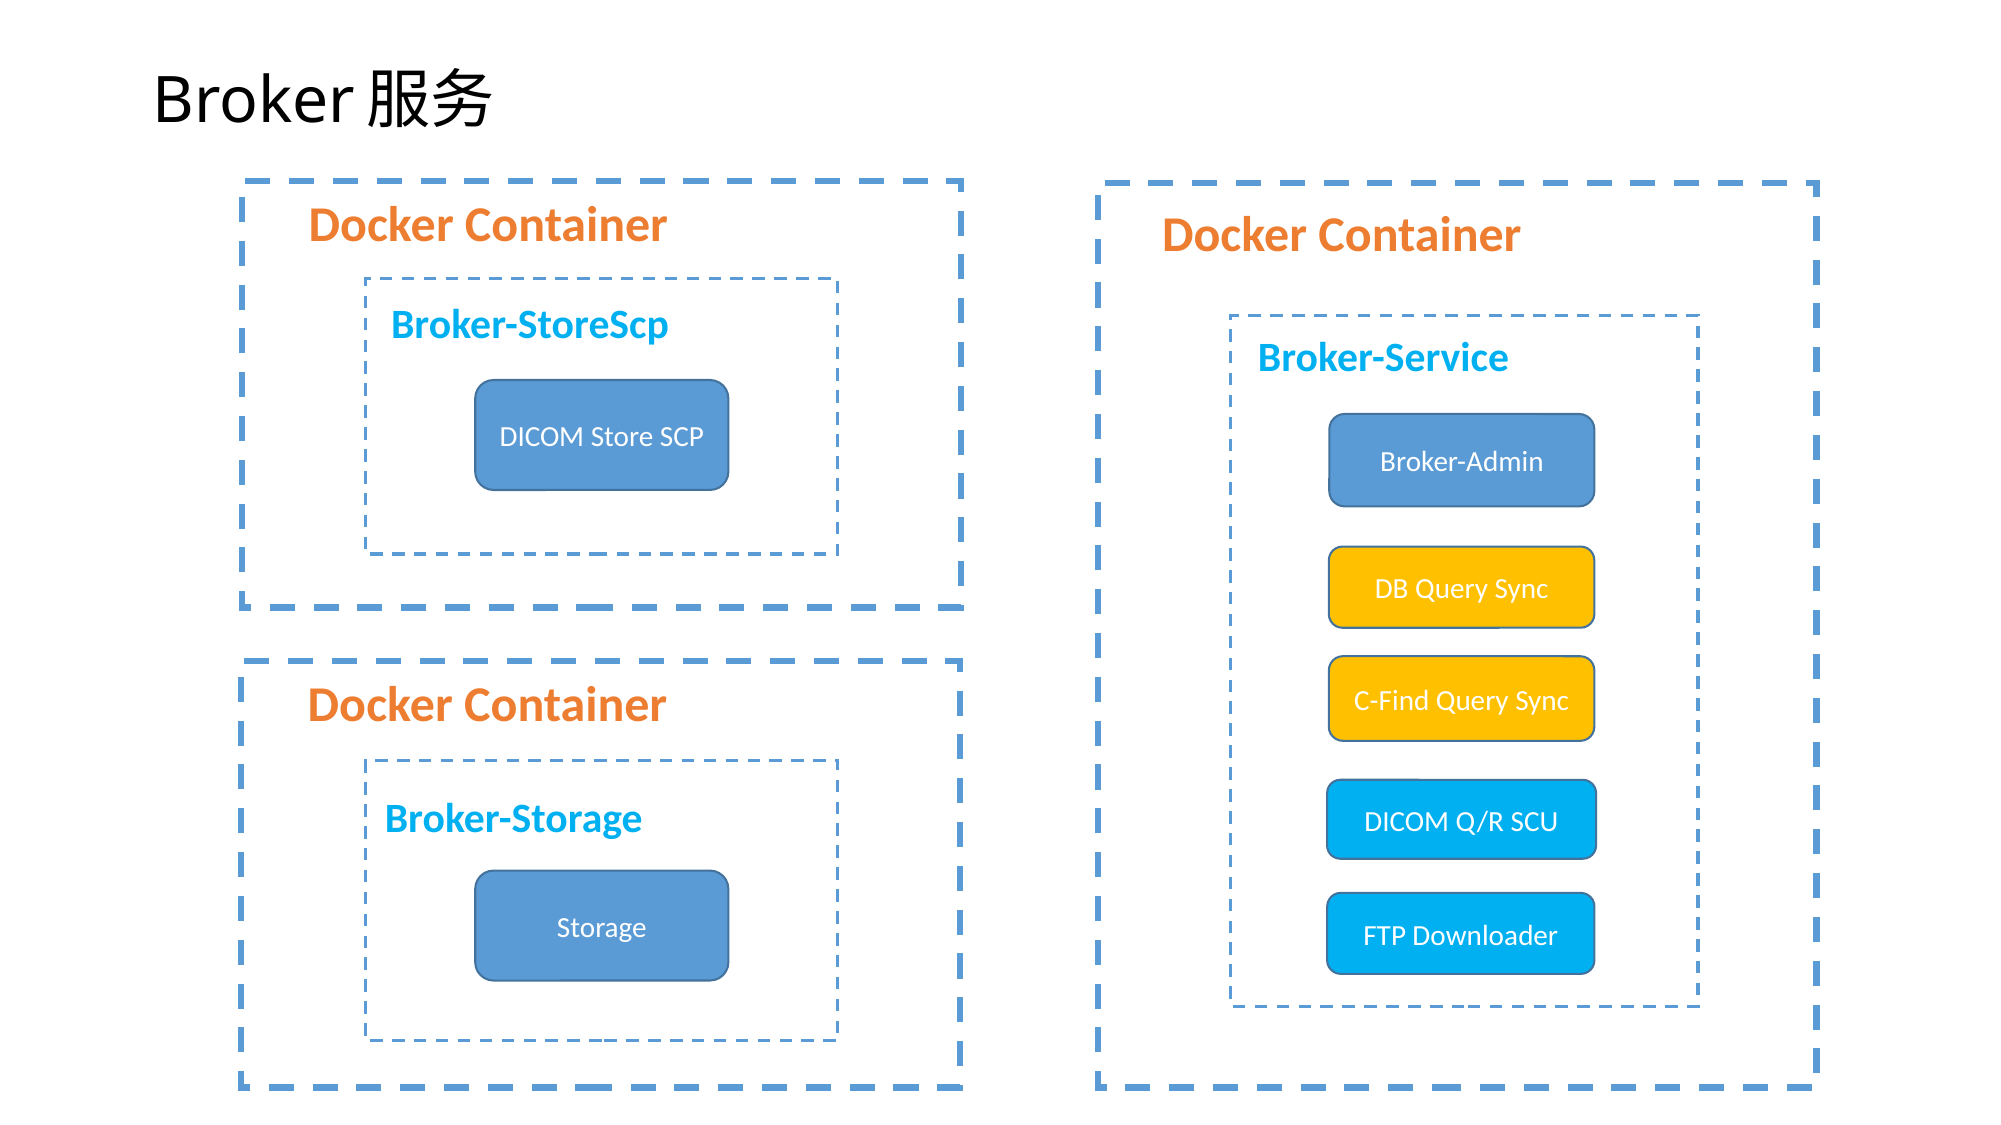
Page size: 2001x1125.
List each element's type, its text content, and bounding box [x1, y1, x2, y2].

text_box Storage [474, 869, 730, 982]
text_box Broker-Admin [1328, 412, 1596, 508]
text_box [1097, 182, 1818, 1088]
text_box DICOM Q/R SCU [1326, 778, 1598, 860]
title Broker服务 [137, 59, 1863, 145]
text_box Docker Container [242, 183, 735, 259]
text_box [1230, 314, 1699, 1007]
text_box [365, 278, 839, 555]
text_box [365, 759, 839, 1042]
text_box C-Find Query Sync [1327, 655, 1596, 742]
text_box Broker-StoreScp [357, 289, 703, 354]
text_box DB Query Sync [1327, 545, 1596, 629]
text_box DICOM Store SCP [474, 378, 730, 492]
text_box [241, 180, 962, 609]
text_box Docker Container [241, 664, 734, 739]
text_box Docker Container [1095, 193, 1589, 269]
text_box [240, 660, 961, 1088]
text_box Broker-Storage [341, 783, 687, 848]
text_box FTP Downloader [1326, 891, 1596, 975]
text_box Broker-Service [1211, 322, 1557, 387]
